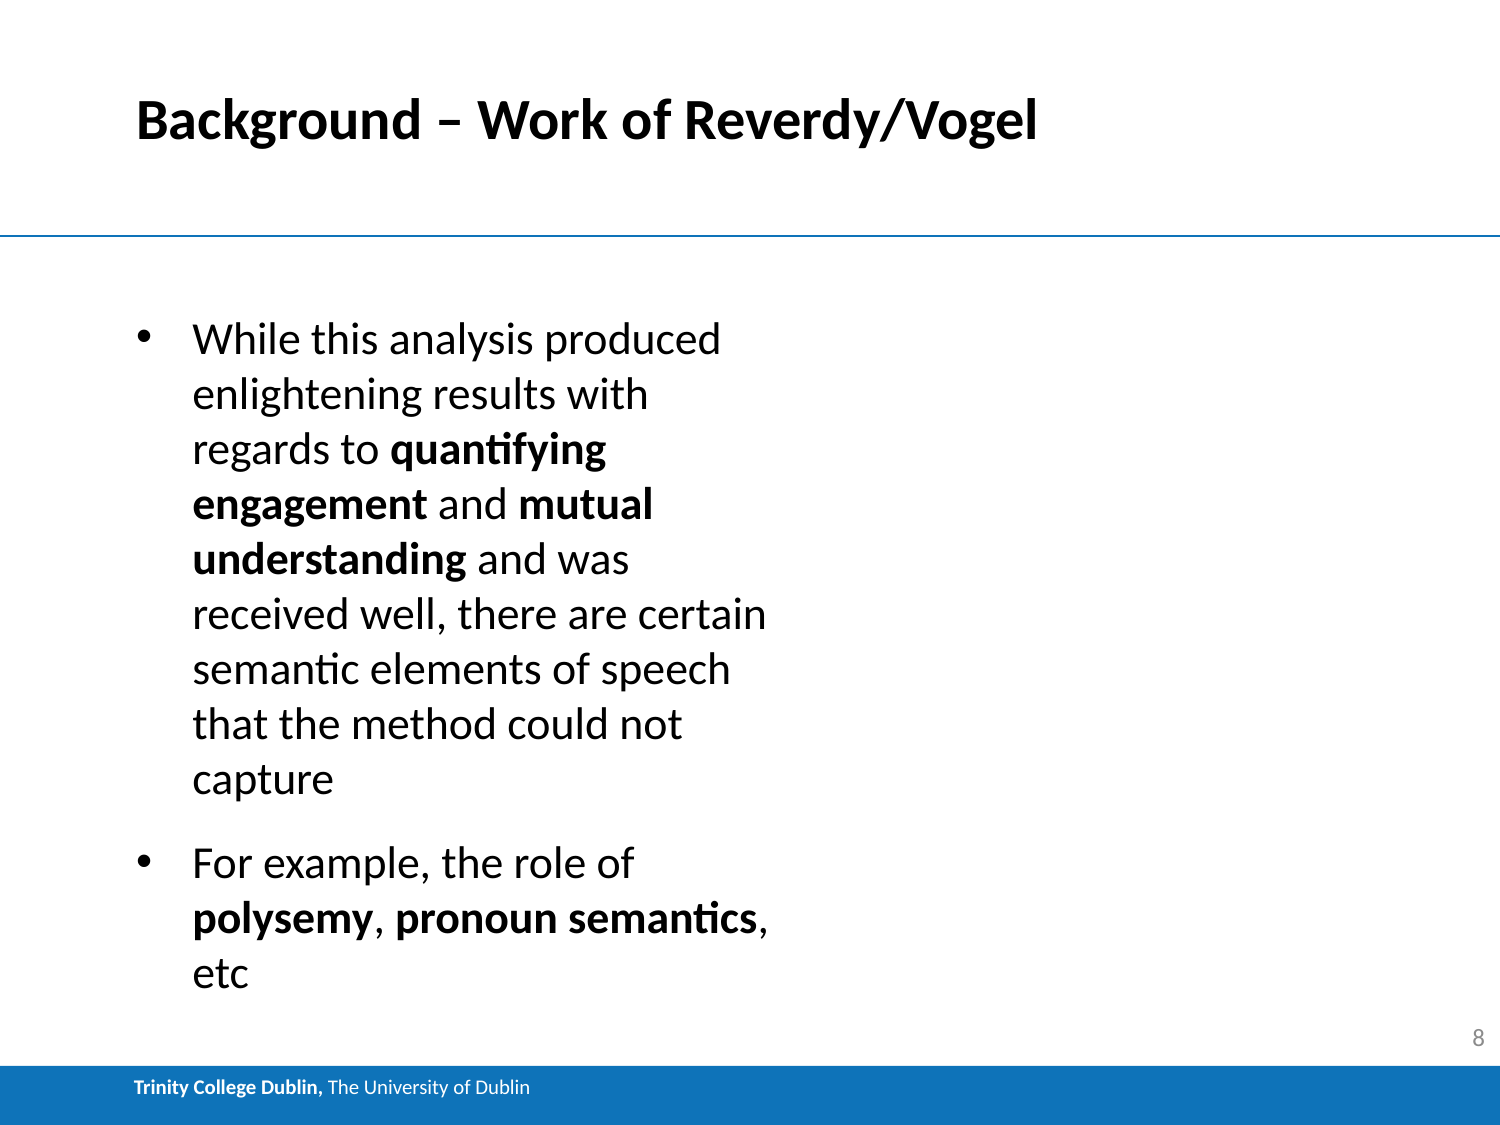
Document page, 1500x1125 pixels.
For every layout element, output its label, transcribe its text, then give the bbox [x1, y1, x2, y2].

title Background – Work of Reverdy/Vogel [135, 59, 1367, 152]
slide_number 8 [1162, 1006, 1500, 1067]
list While this analysis produced enlightening results with regards to quantifying engagement and mutual understanding and was received well, there are certain semantic elements of speech that the method could not capture For example, the role of polysemy, pronoun semantics, etc [135, 308, 781, 972]
